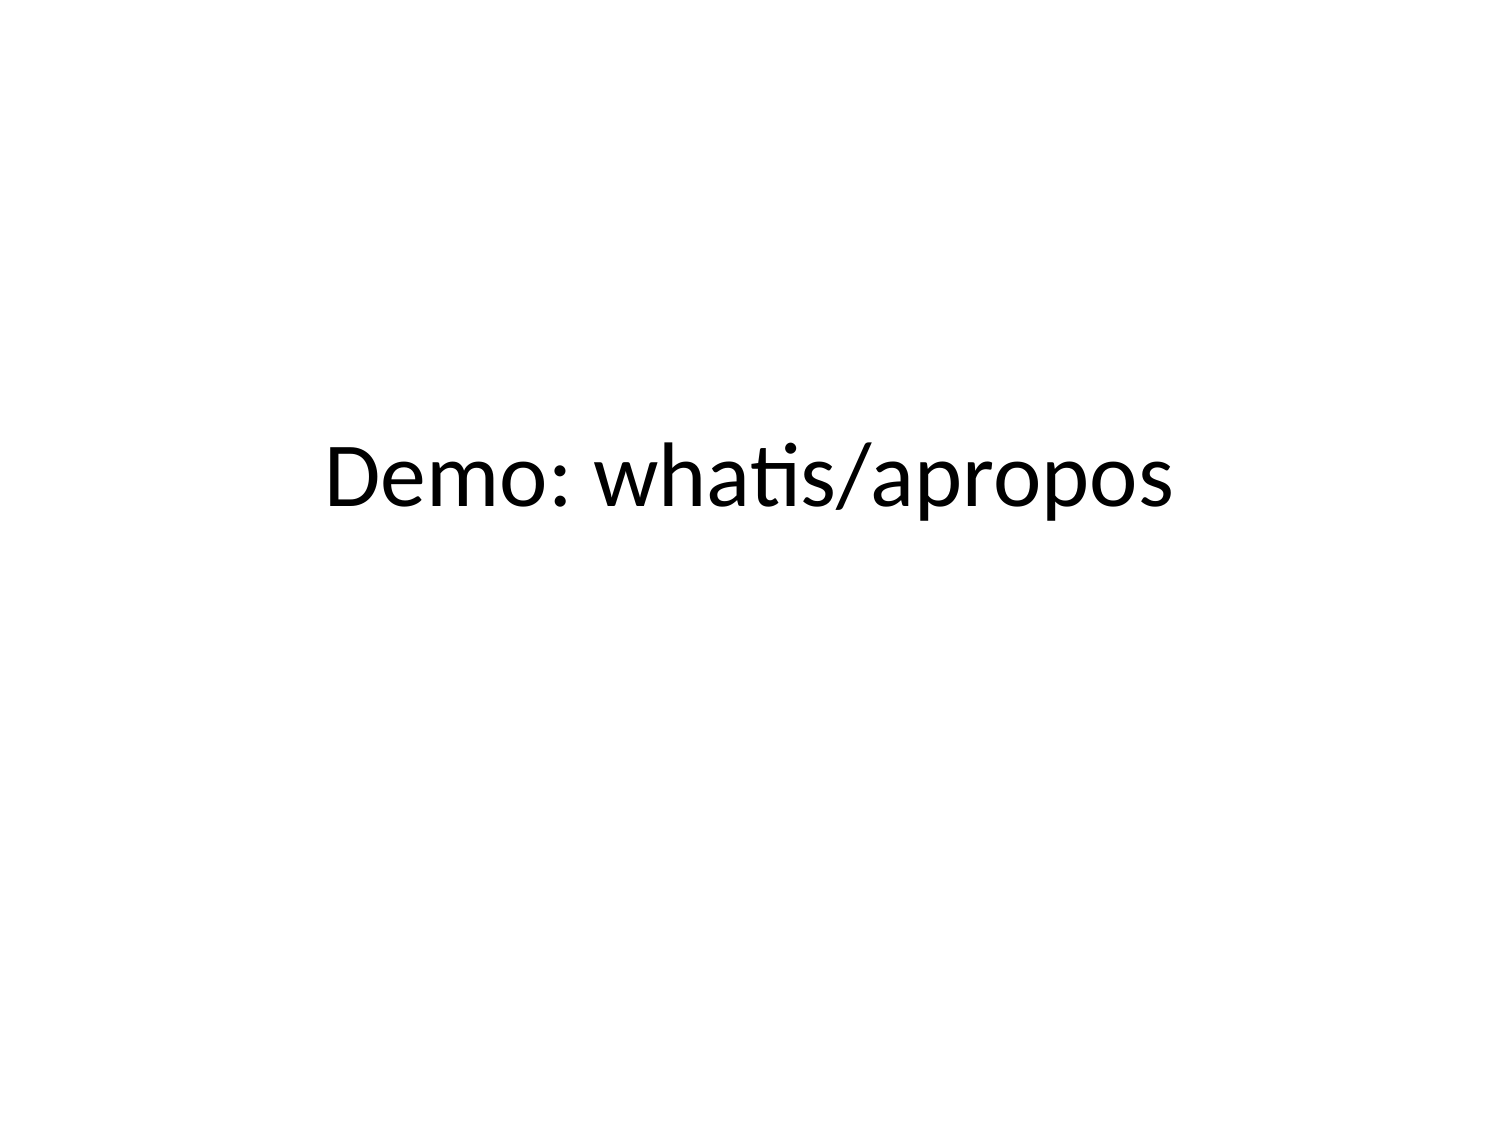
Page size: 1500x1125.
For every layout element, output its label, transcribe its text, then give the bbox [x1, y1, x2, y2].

text_box Demo: whatis/apropos [112, 349, 1388, 591]
